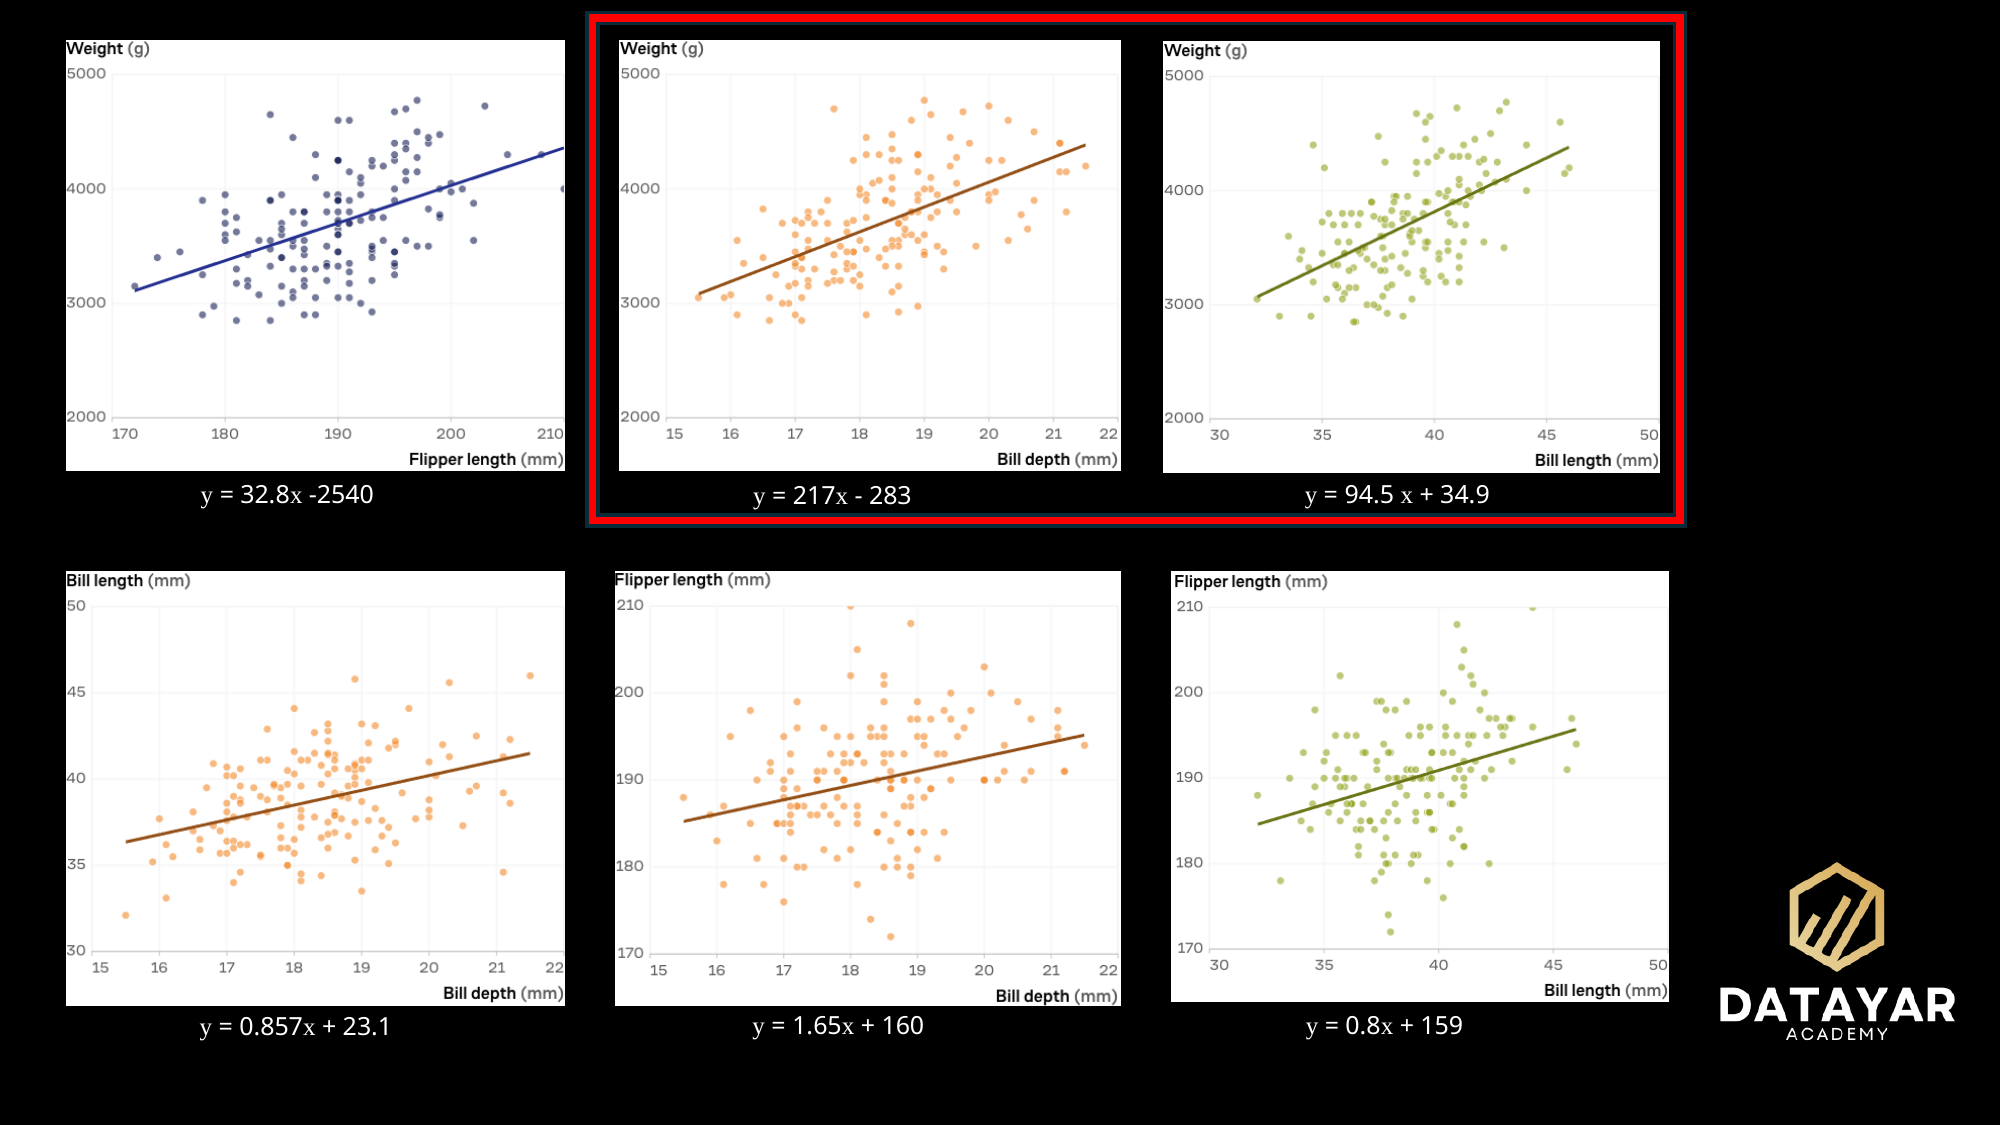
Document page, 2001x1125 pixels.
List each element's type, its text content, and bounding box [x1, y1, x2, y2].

picture [618, 39, 1121, 472]
picture [1170, 570, 2000, 1125]
text_box y = 32.8x -2540 [185, 472, 389, 516]
text_box y = 1.65x + 160 [737, 1006, 939, 1047]
picture [615, 570, 1121, 1006]
text_box y = 0.8x + 159 [1291, 1003, 1478, 1047]
text_box y = 94.5 x + 34.9 [1290, 473, 1505, 513]
text_box [585, 11, 1687, 528]
text_box y = 217x - 283 [738, 472, 927, 513]
picture [66, 39, 566, 472]
picture [1162, 41, 1660, 473]
picture [65, 570, 566, 1006]
text_box y = 0.857x + 23.1 [184, 1006, 408, 1048]
